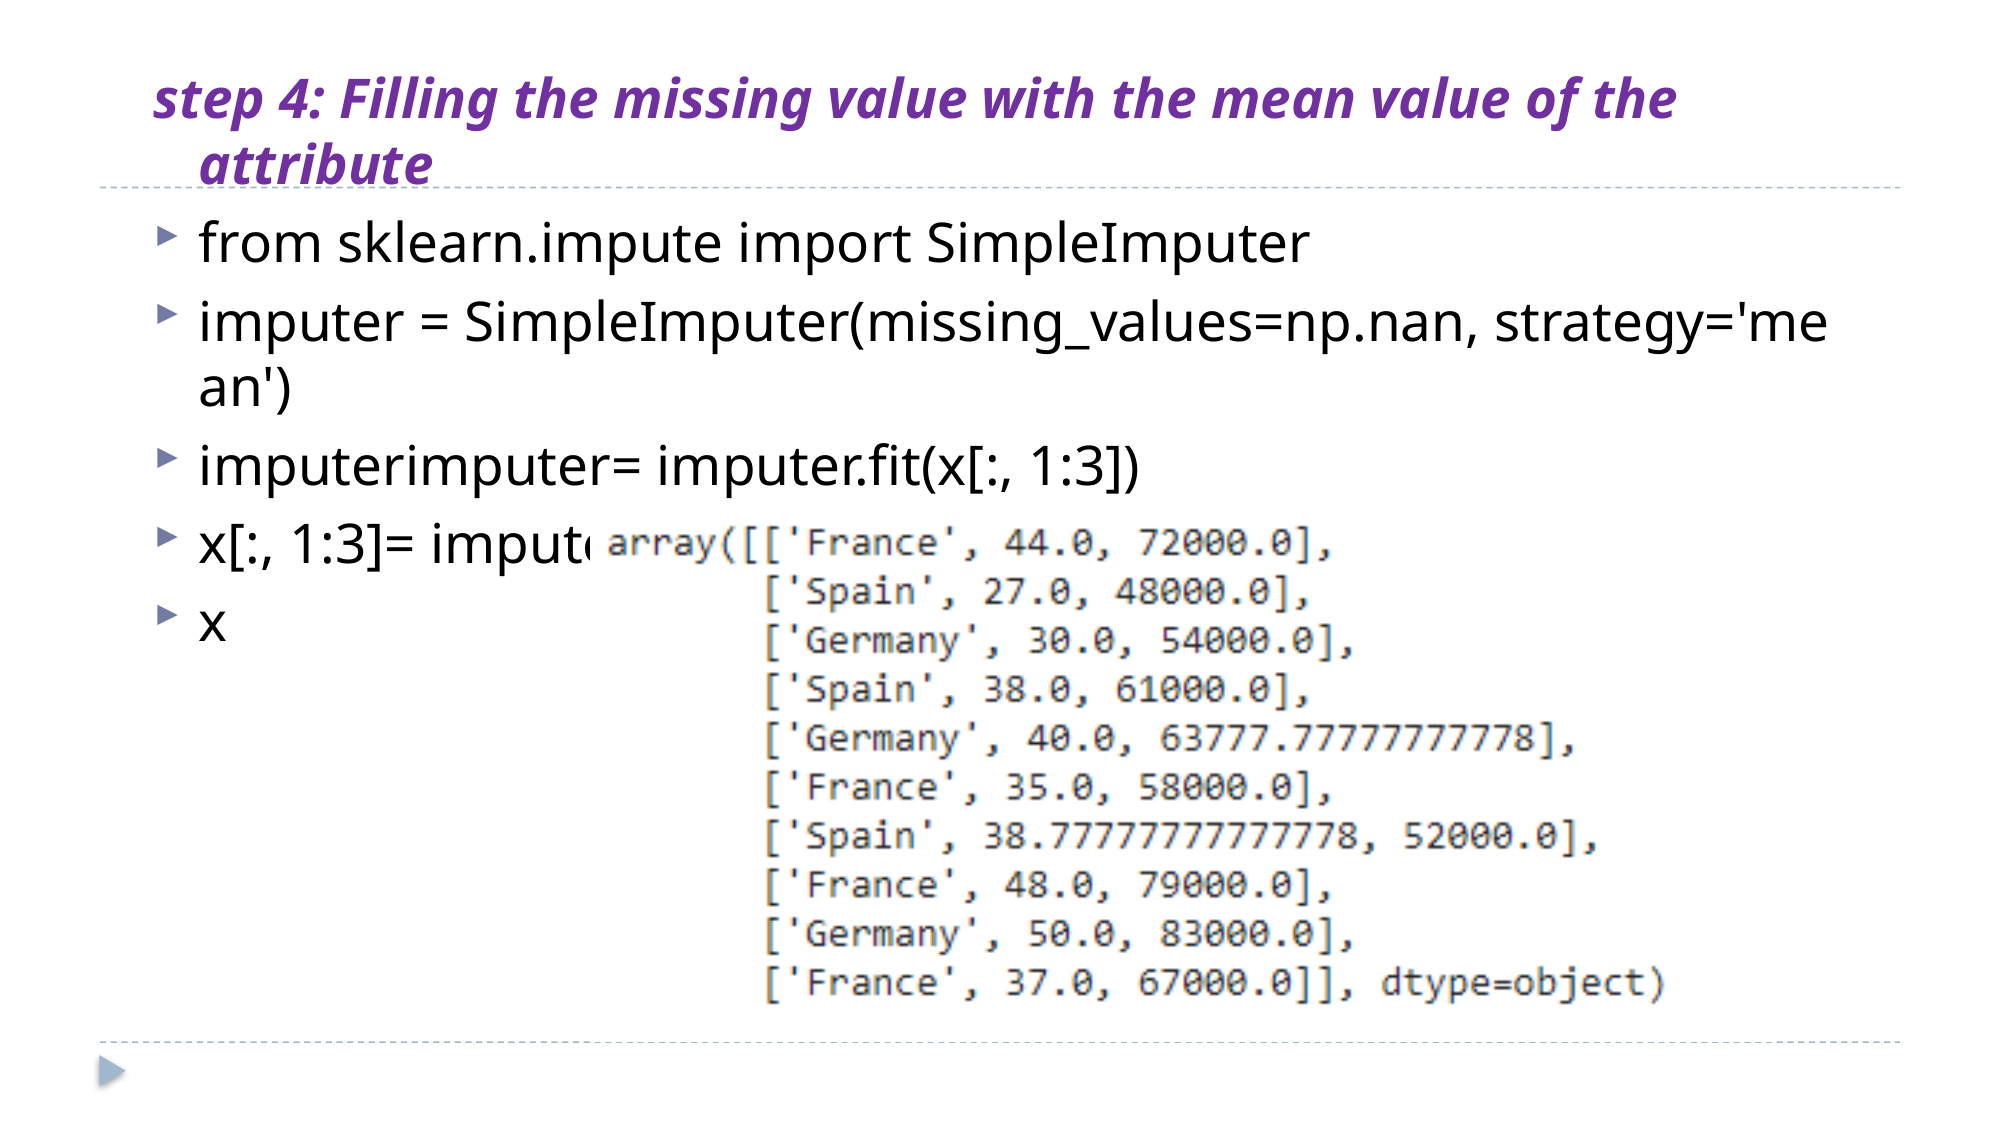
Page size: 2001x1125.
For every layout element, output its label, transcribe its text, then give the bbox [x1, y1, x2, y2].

list step 4: Filling the missing value with the mean value of the attribute from sklearn.impute import SimpleImputer imputer = SimpleImputer(missing_values=np.nan, strategy='mean') imputerimputer= imputer.fit(x[:, 1:3]) x[:, 1:3]= imputer.transform(x[:, 1:3]) x [137, 55, 1863, 1014]
picture [589, 509, 1774, 1042]
